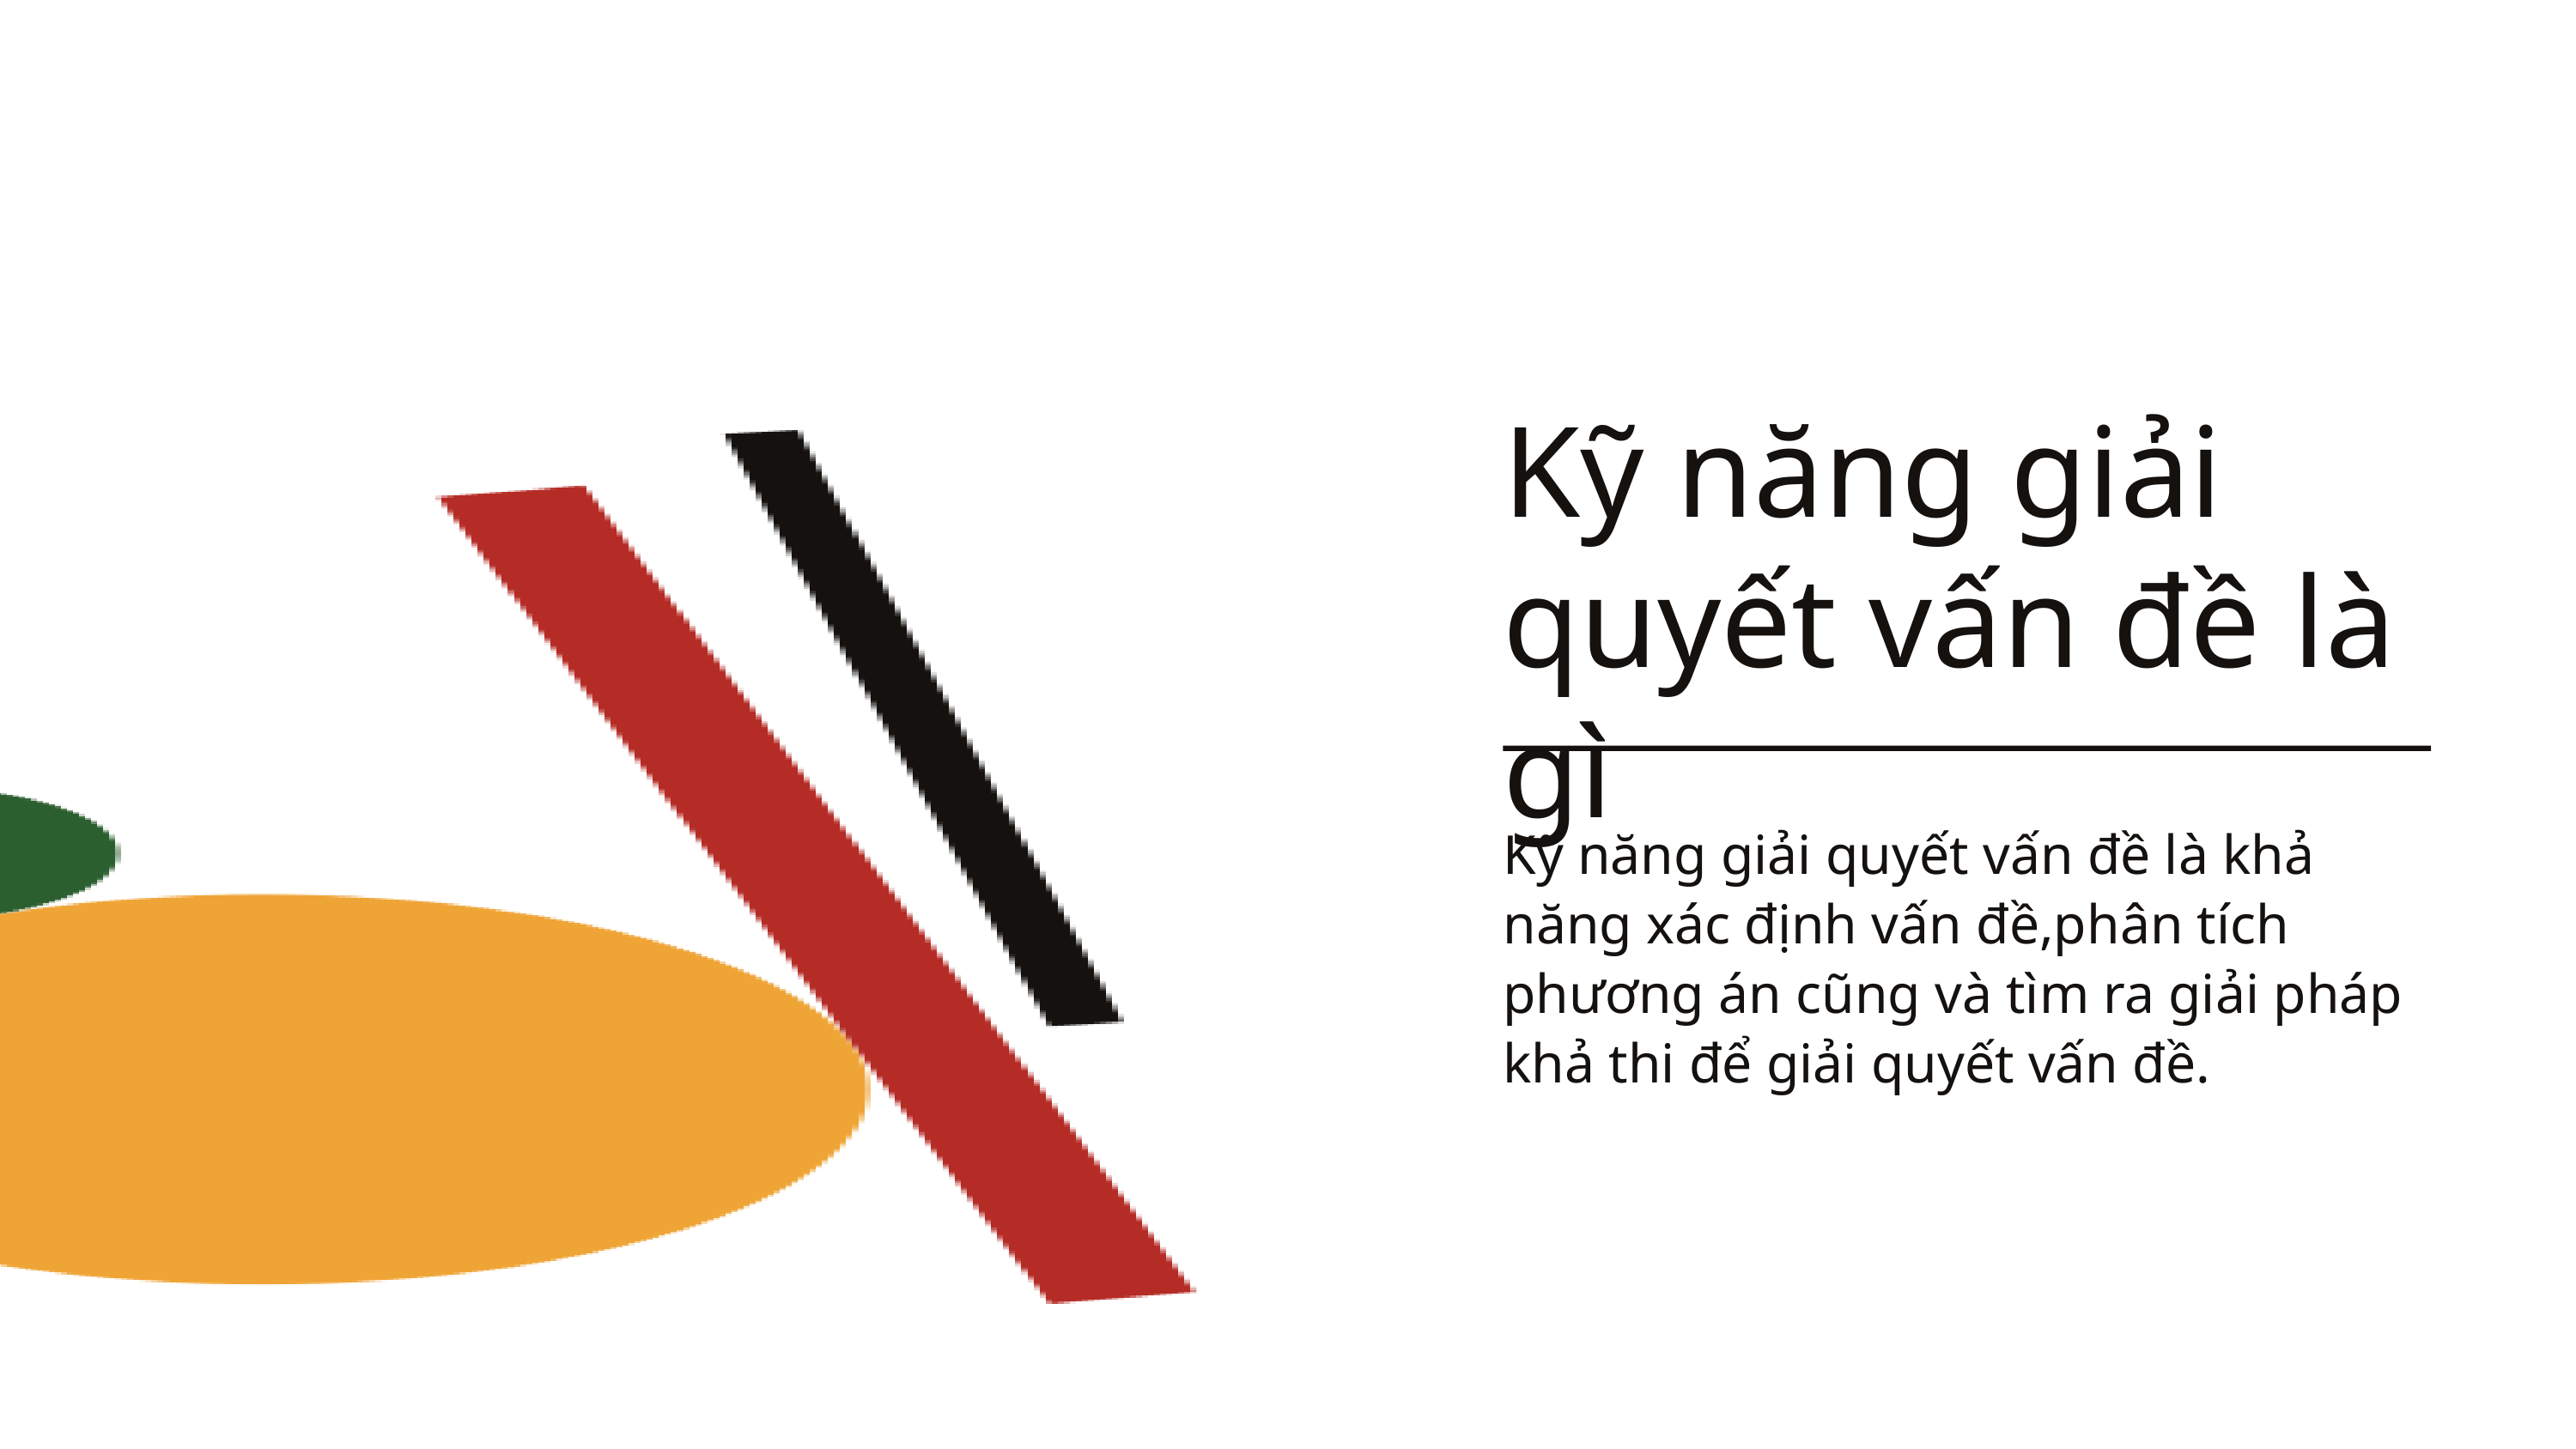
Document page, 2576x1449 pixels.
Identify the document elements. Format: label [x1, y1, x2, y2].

text_box [1503, 392, 2432, 1094]
text_box [0, 430, 1197, 1304]
